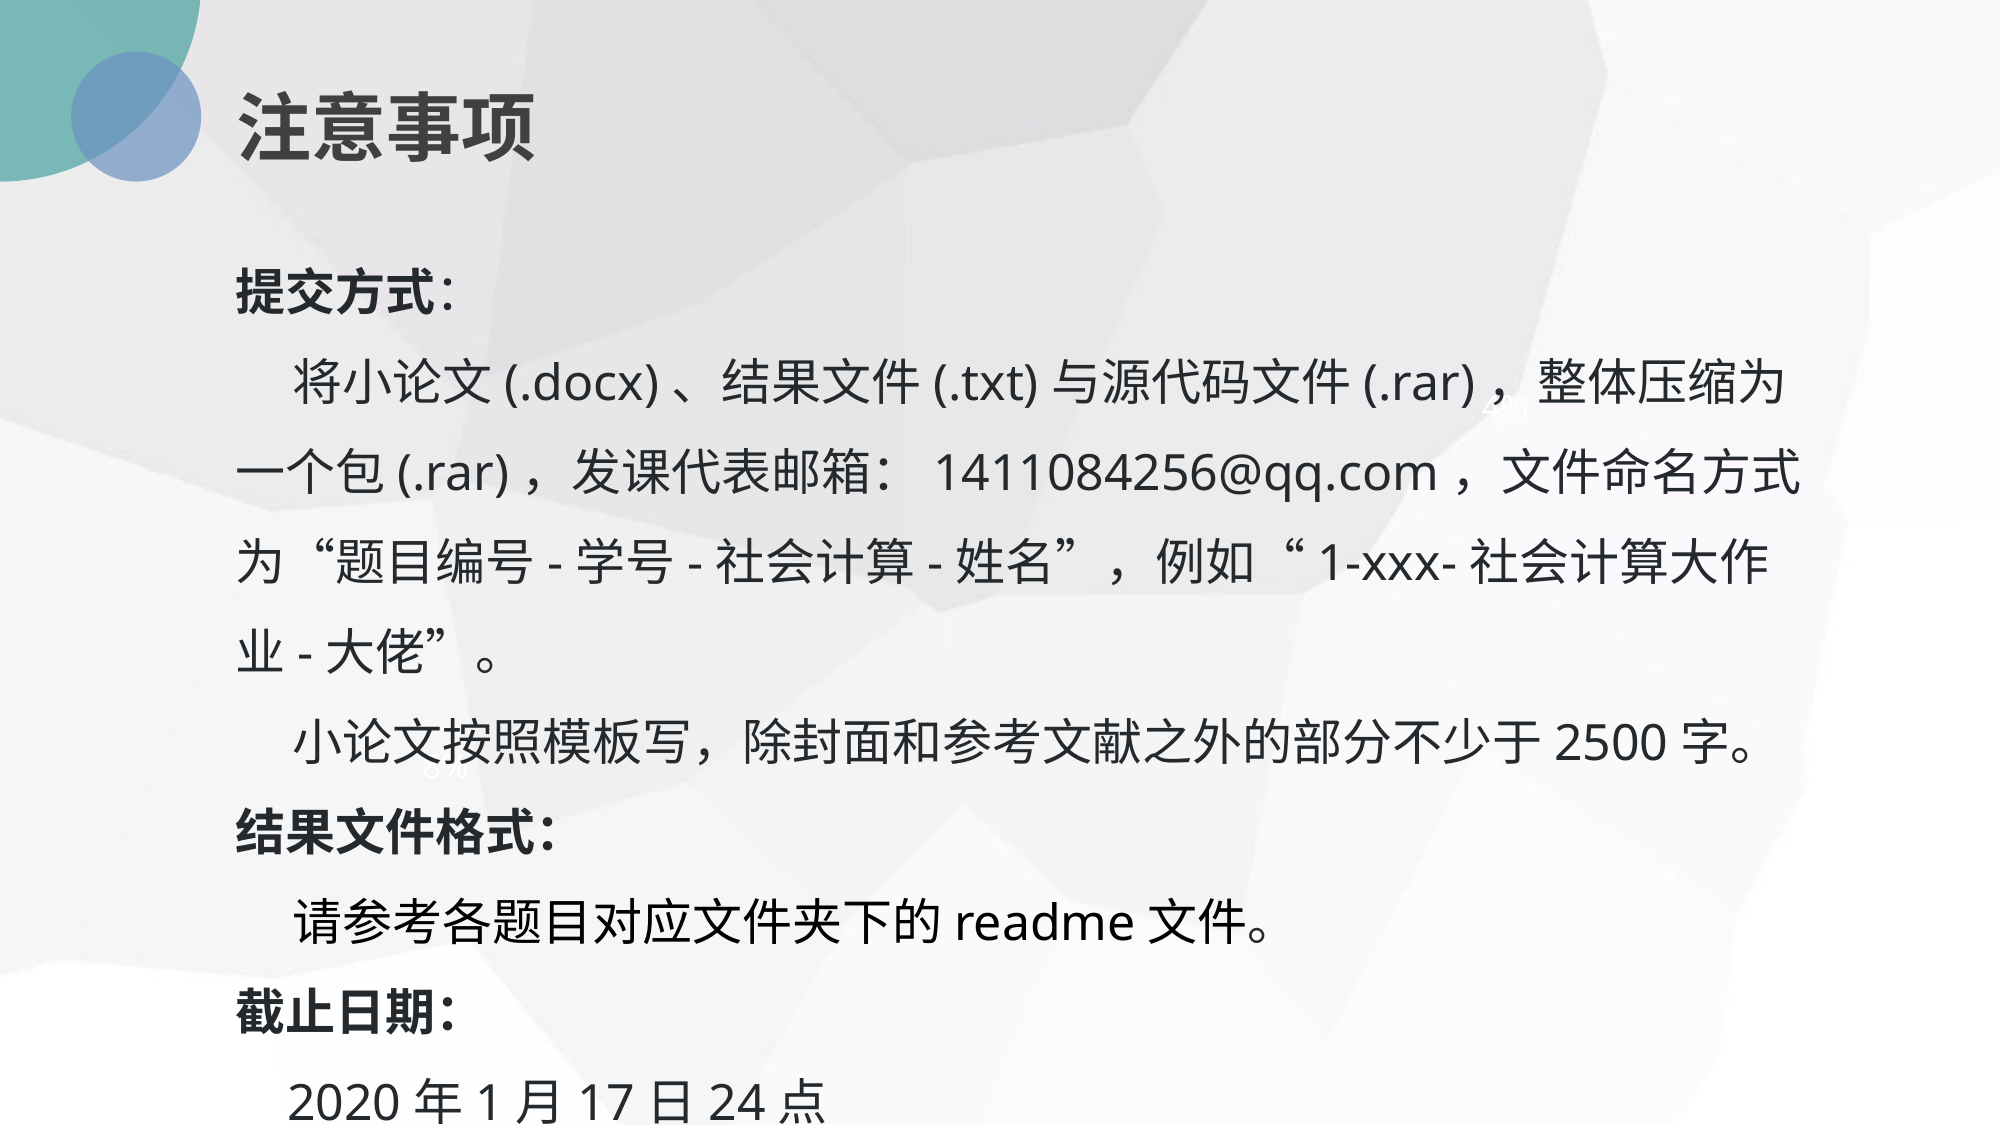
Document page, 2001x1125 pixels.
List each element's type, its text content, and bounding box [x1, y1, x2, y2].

picture [0, 0, 2001, 1125]
text_box [70, 50, 203, 183]
text_box [0, 0, 202, 183]
text_box 提交方式： 将小论文(.docx)、结果文件(.txt)与源代码文件(.rar)，整体压缩为一个包(.rar)，发课代表邮箱：1411084256@qq.com，文件命名方式为“题目编号-学号-社会计算-姓名”，例如“1-xxx-社会计算大作业-大佬”。 小论文按照模板写，除封面和参考文献之外的部分不少于2500字。 结果文件格式： 请参考各题目对应文件夹下的readme文件。 截止日期： 2020年1月17日24点 [220, 222, 1822, 1125]
text_box 注意事项 [222, 73, 552, 179]
